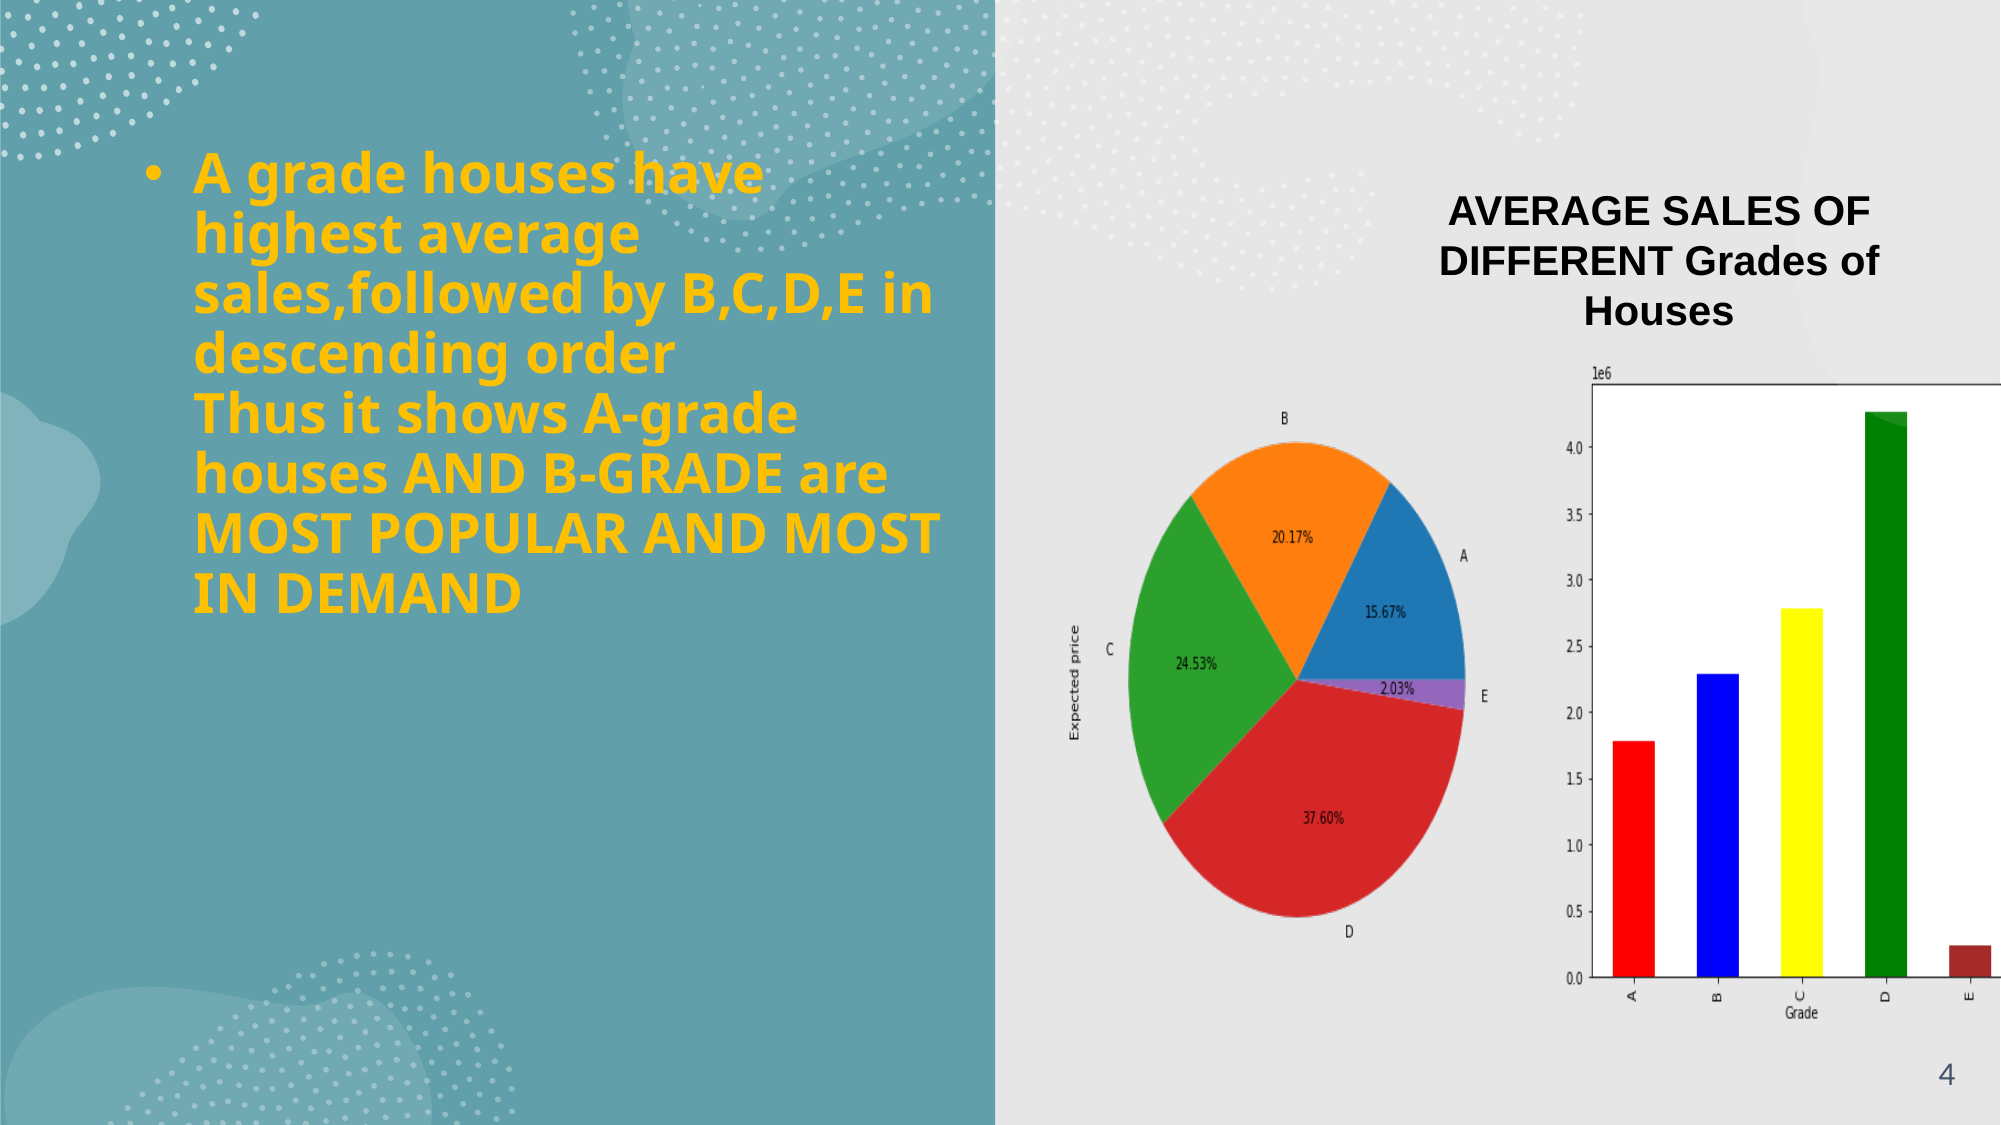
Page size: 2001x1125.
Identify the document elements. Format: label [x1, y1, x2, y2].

text_box [0, 0, 2000, 1125]
